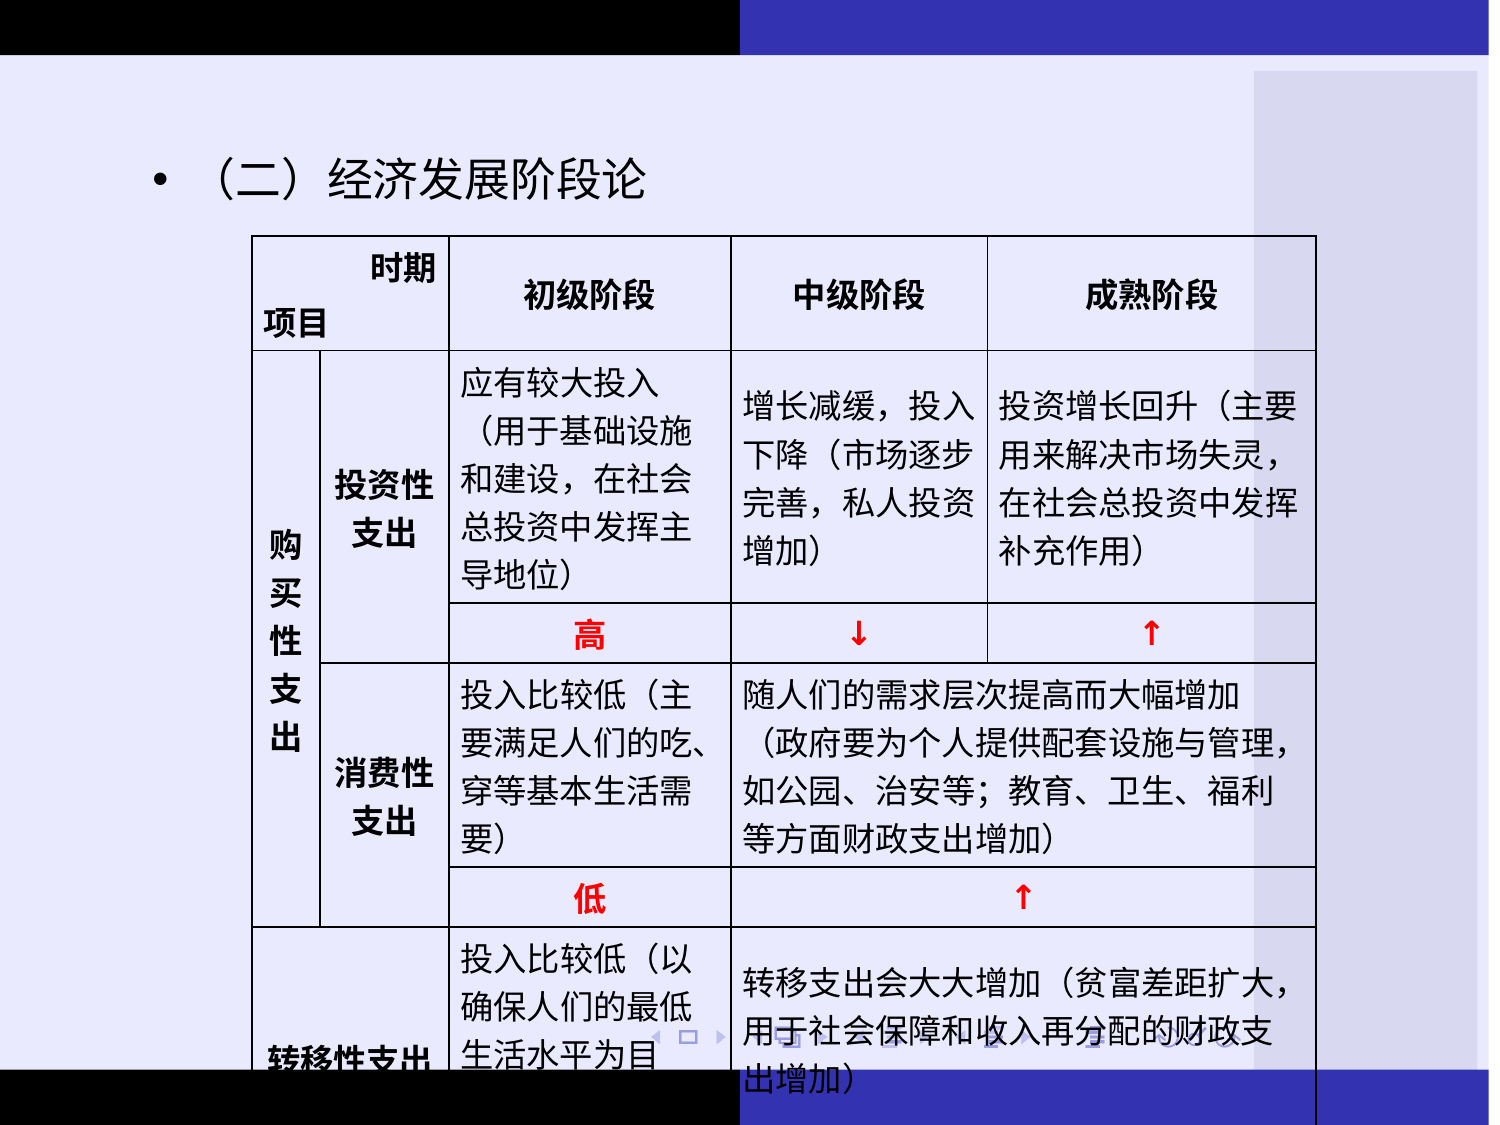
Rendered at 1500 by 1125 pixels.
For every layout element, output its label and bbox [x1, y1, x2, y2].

text_box [0, 0, 1489, 1125]
